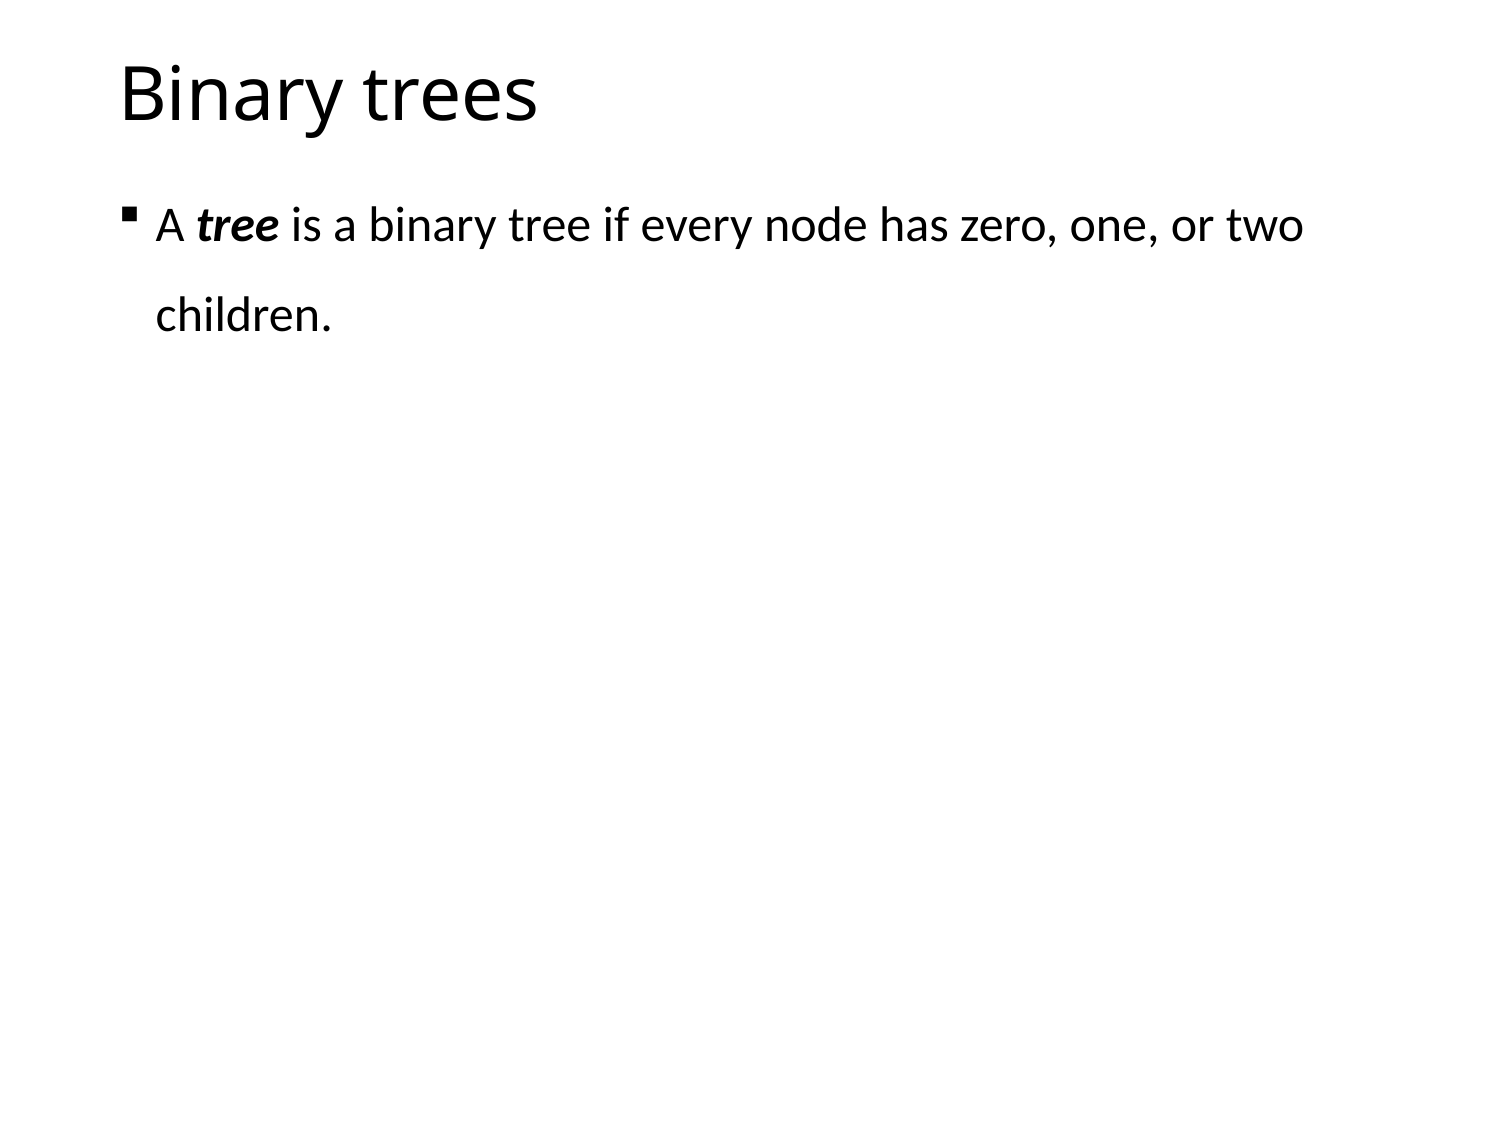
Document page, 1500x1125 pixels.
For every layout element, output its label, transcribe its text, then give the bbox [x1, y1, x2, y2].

title Binary trees [103, 4, 1397, 153]
list A tree is a binary tree if every node has zero, one, or two children. [103, 153, 1397, 248]
